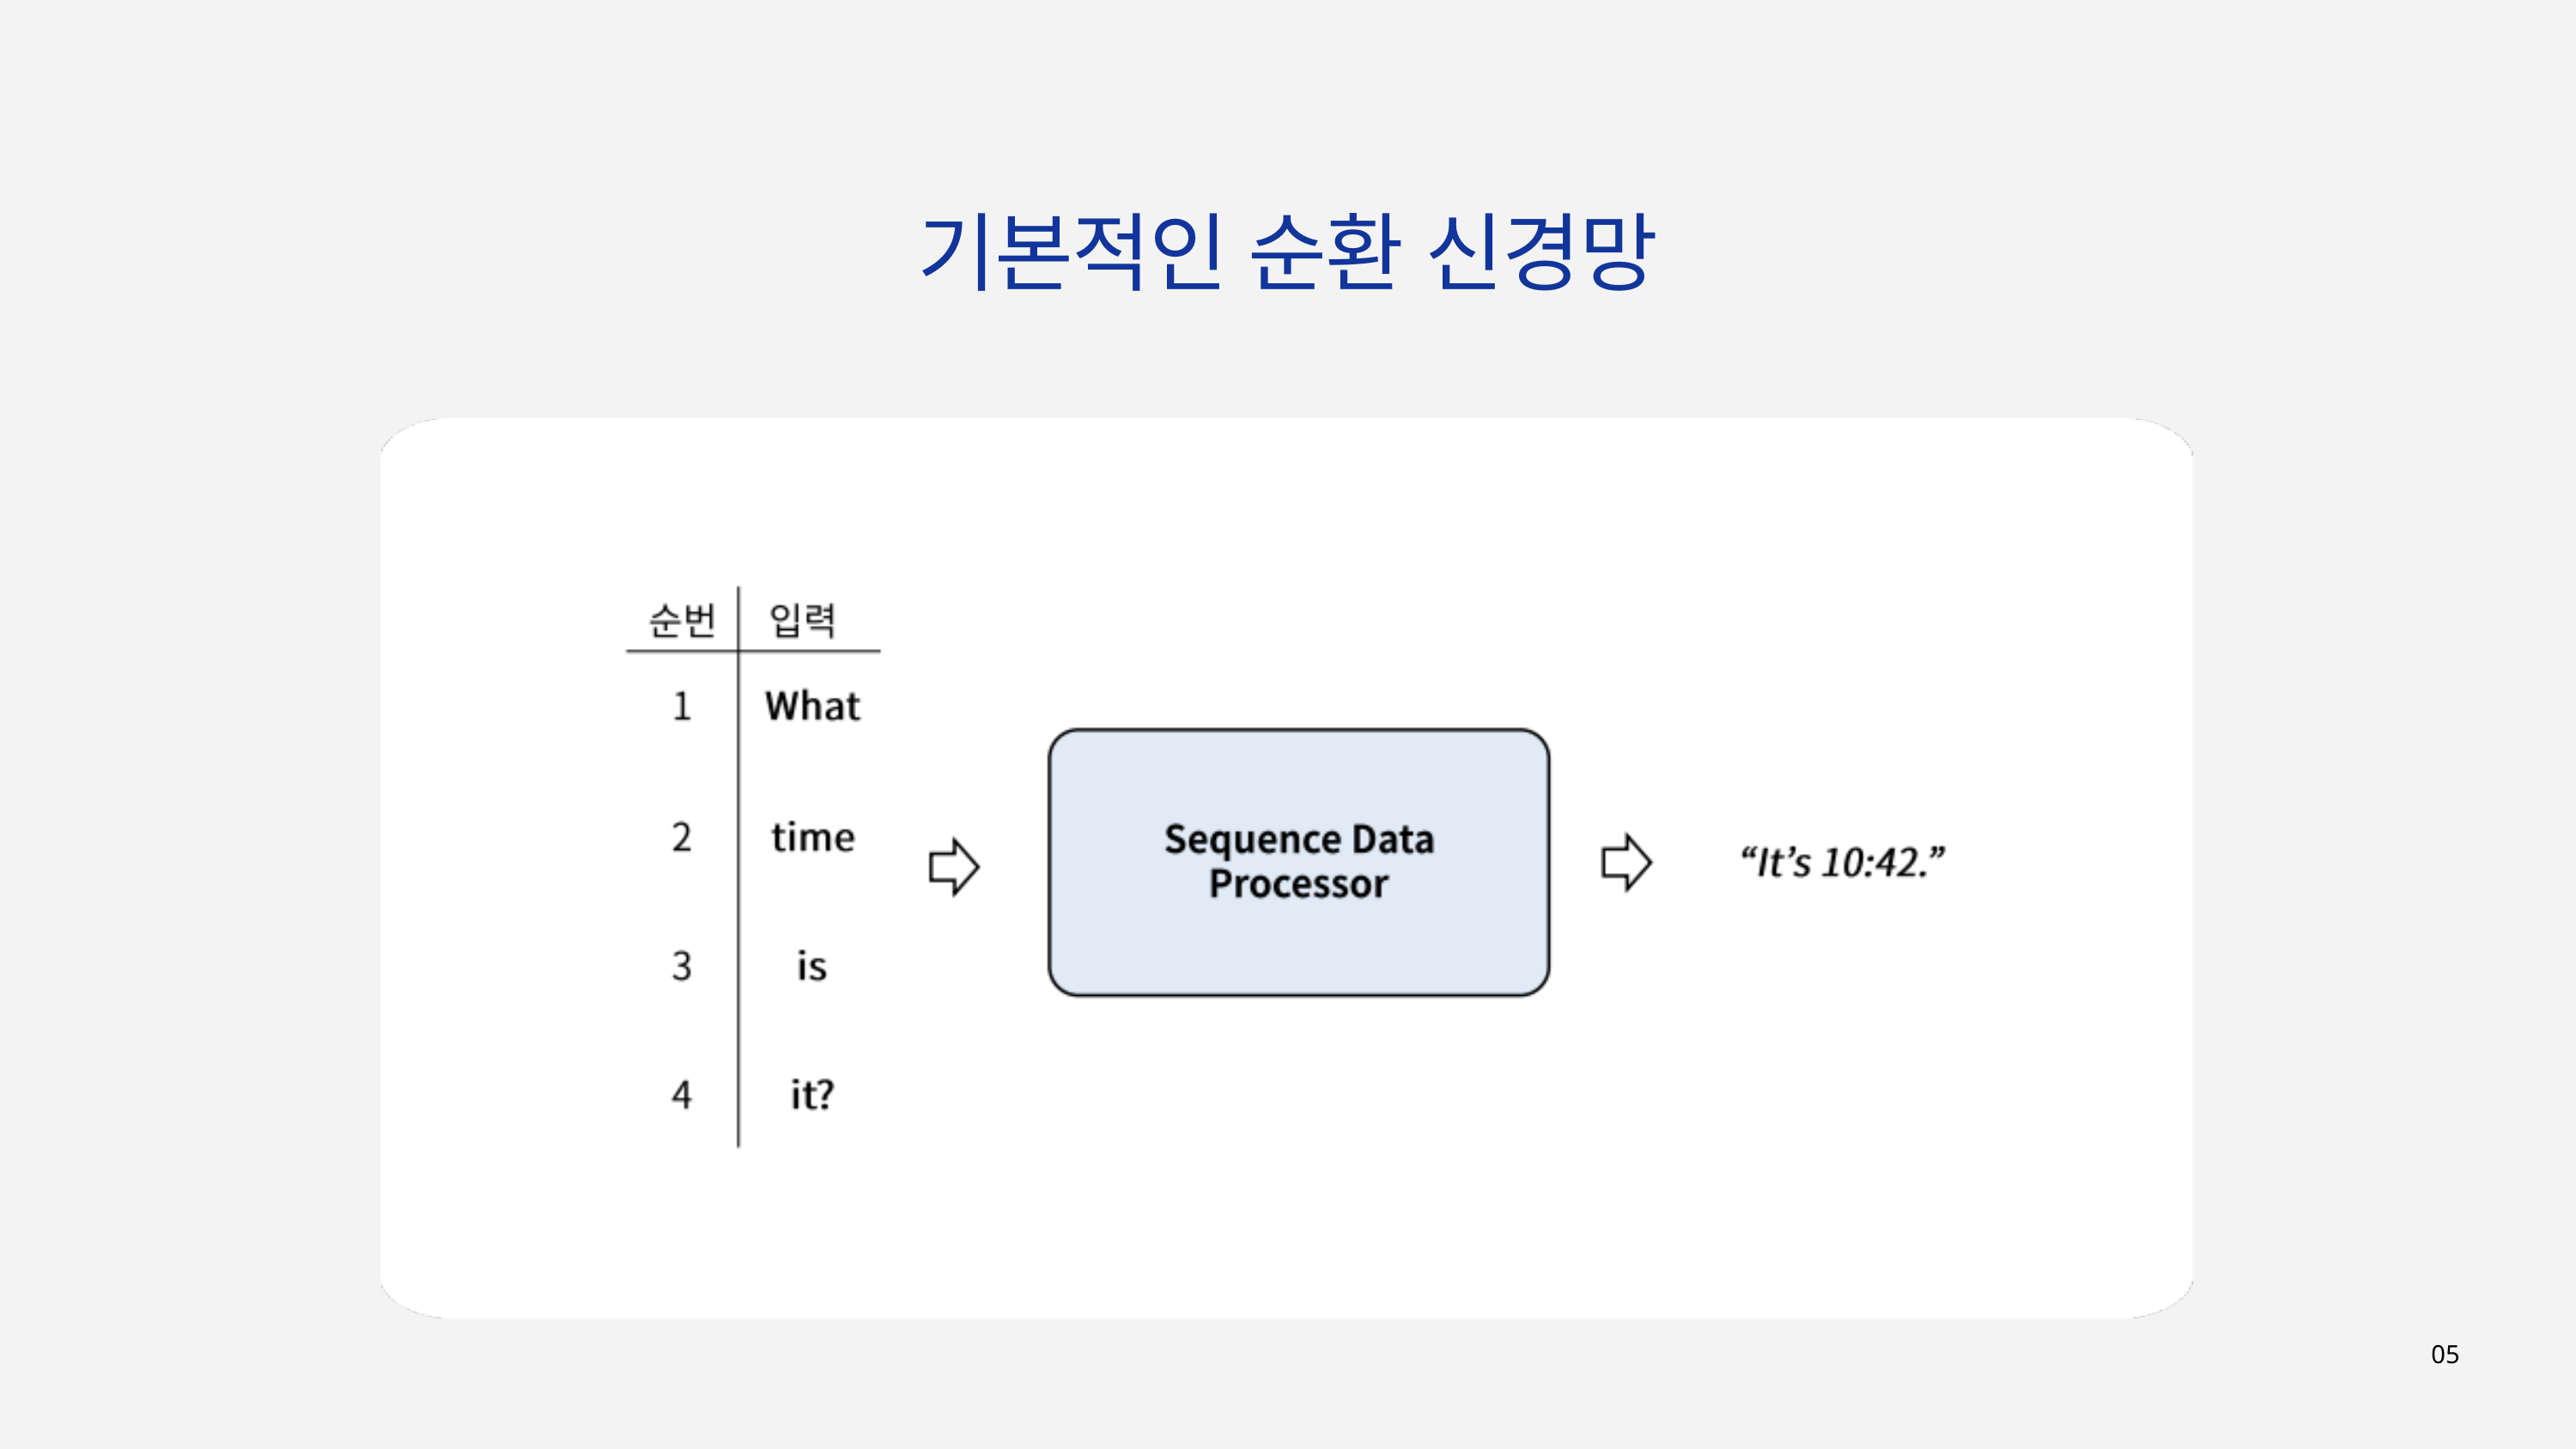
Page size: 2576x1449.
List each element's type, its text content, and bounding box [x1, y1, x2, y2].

text_box 05 [2385, 1331, 2473, 1375]
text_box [380, 417, 2196, 1320]
text_box 기본적인 순환 신경망 [309, 192, 2267, 308]
picture [608, 569, 1968, 1168]
